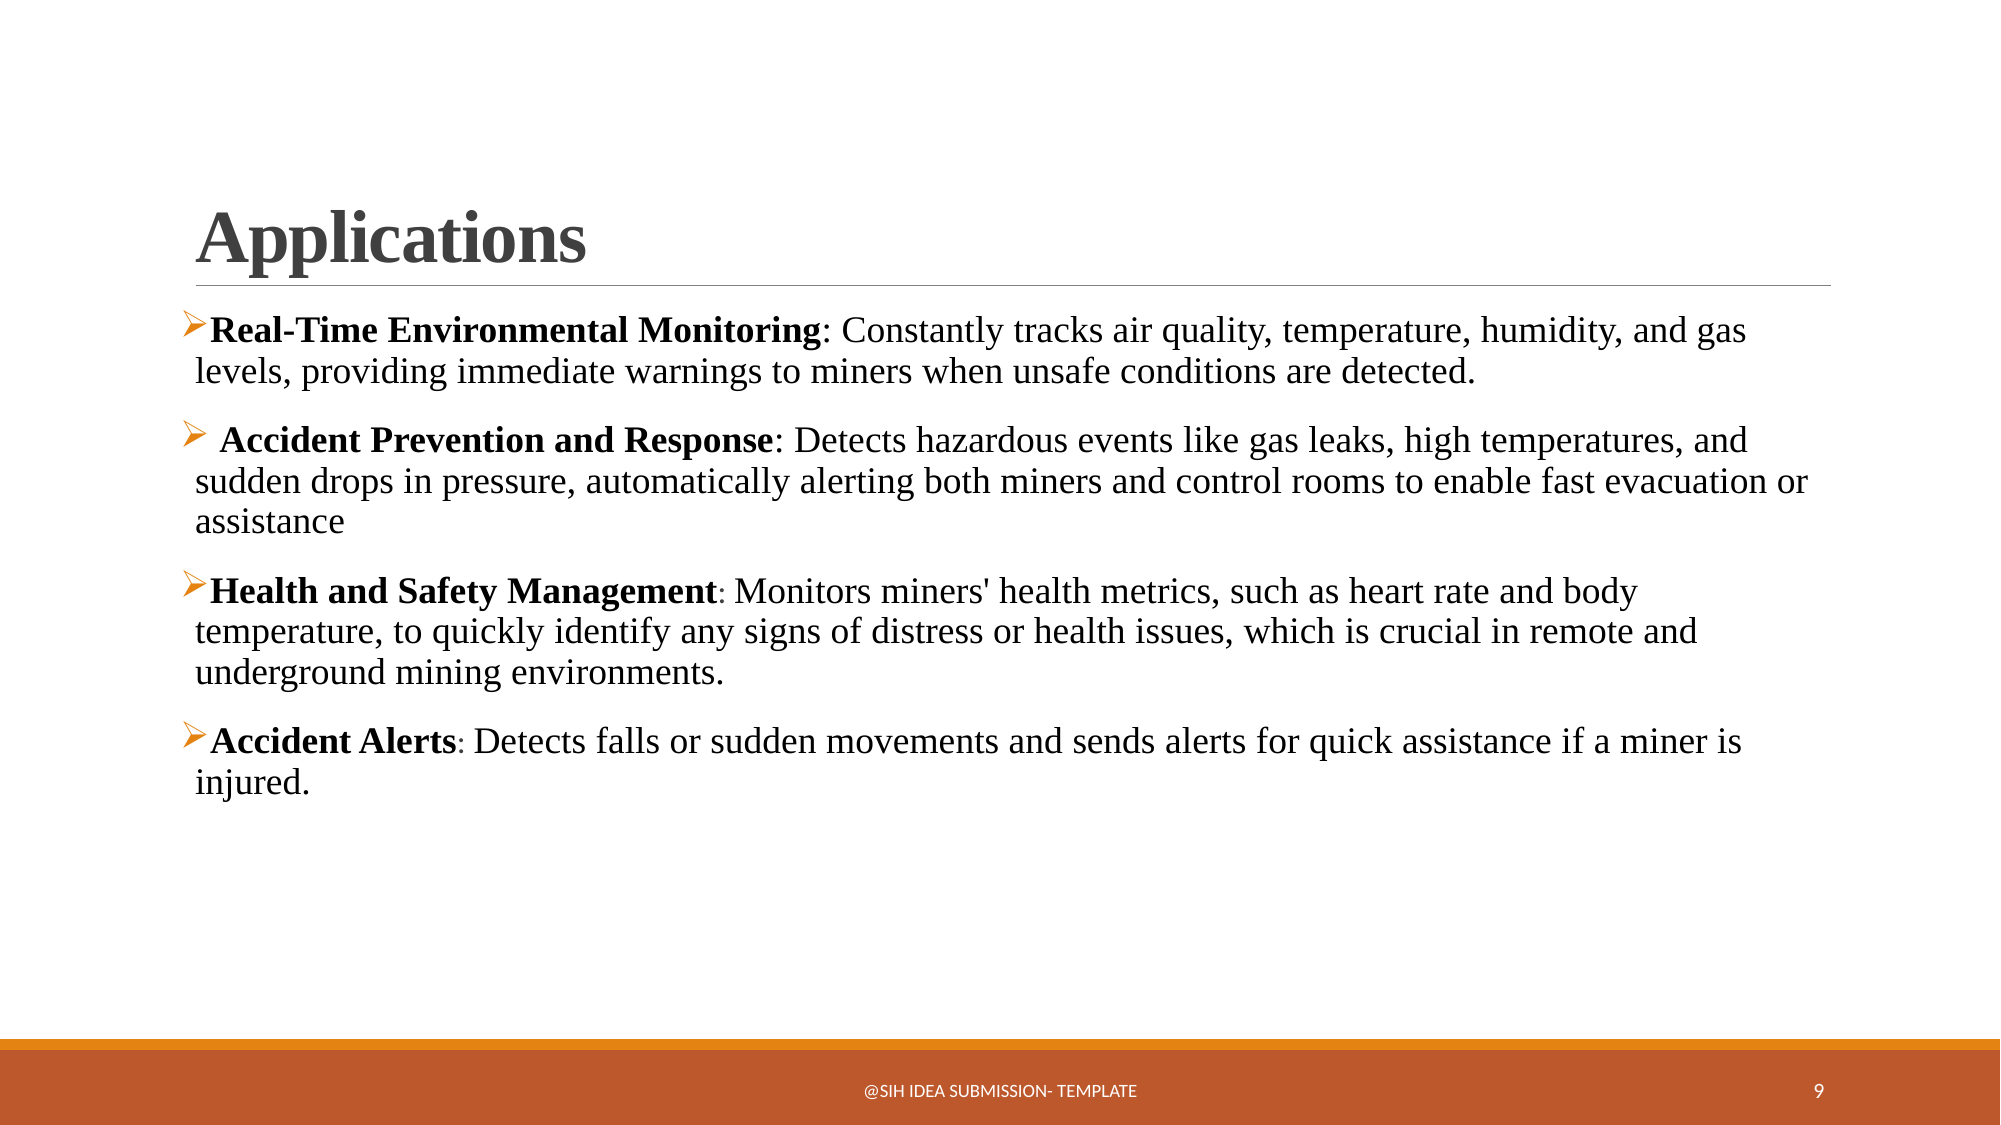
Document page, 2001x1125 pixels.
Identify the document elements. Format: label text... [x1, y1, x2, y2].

title Applications [180, 47, 1830, 285]
footer @SIH Idea submission- Template [604, 1059, 1396, 1120]
slide_number 9 [1624, 1059, 1840, 1120]
list Real-Time Environmental Monitoring: Constantly tracks air quality, temperature, humidity, and gas levels, providing immediate warnings to miners when unsafe conditions are detected. Accident Prevention and Response: Detects hazardous events like gas leaks, high temperatures, and sudden drops in pressure, automatically alerting both miners and control rooms to enable fast evacuation or assistance Health and Safety Management: Monitors miners' health metrics, such as heart rate and body temperature, to quickly identify any signs of distress or health issues, which is crucial in remote and underground mining environments. Accident Alerts: Detects falls or sudden movements and sends alerts for quick assistance if a miner is injured. [180, 302, 1830, 963]
